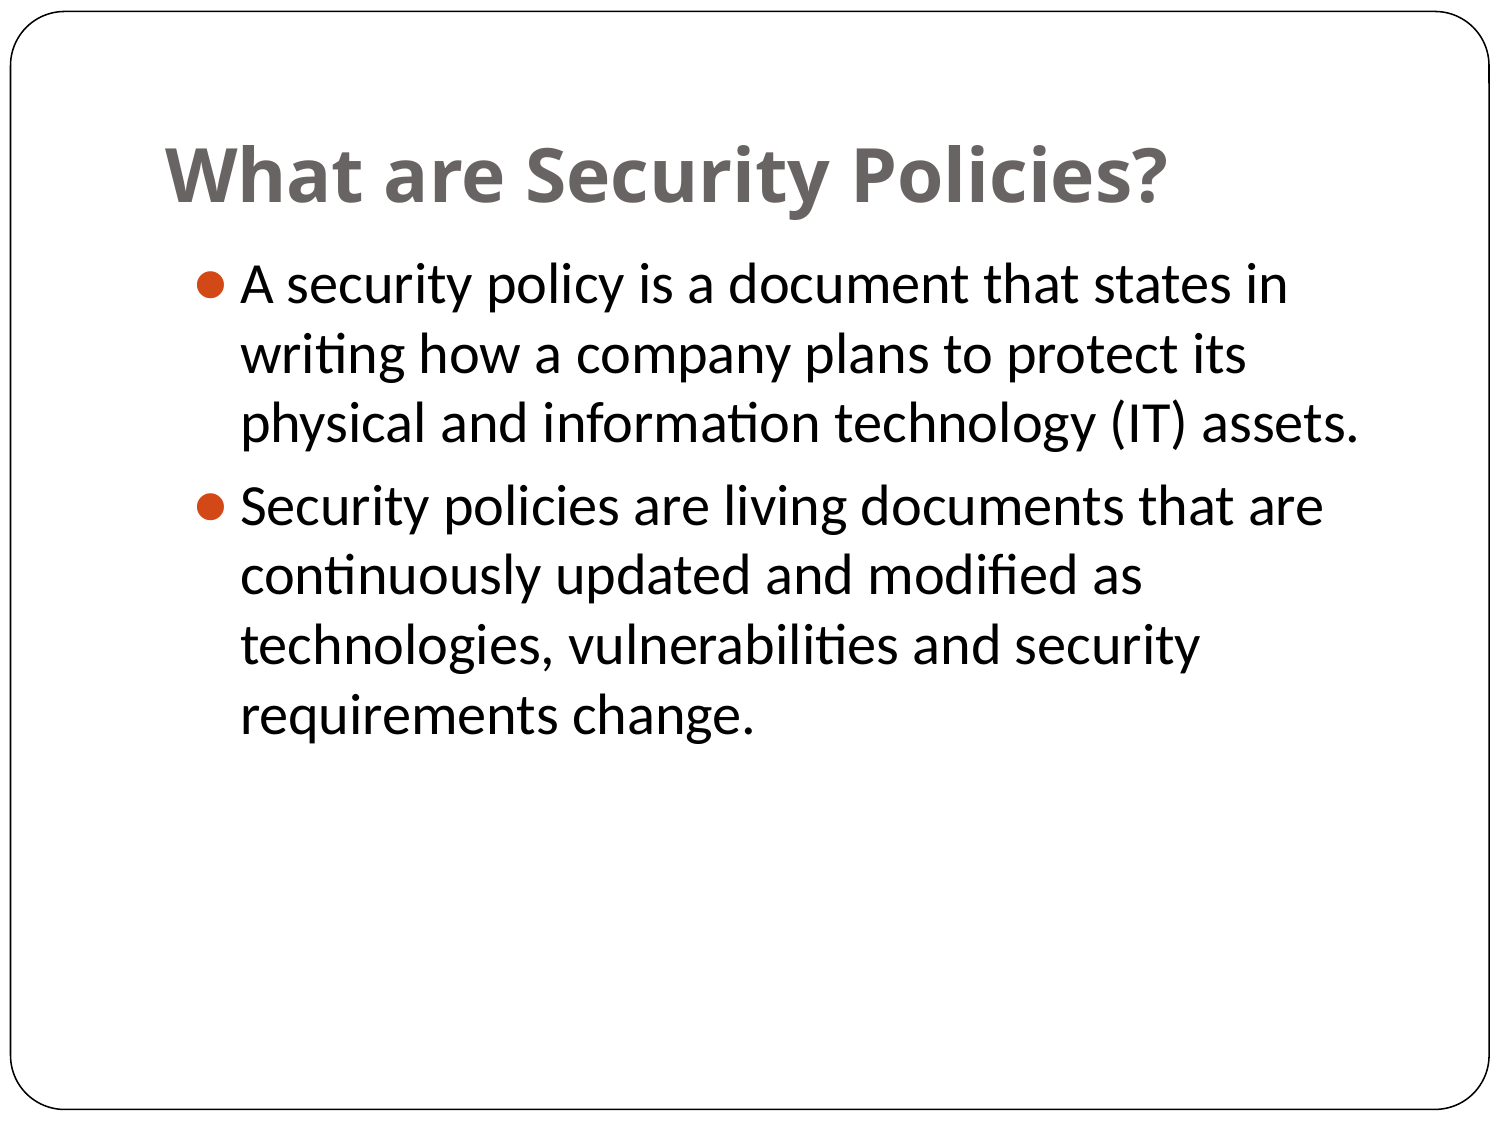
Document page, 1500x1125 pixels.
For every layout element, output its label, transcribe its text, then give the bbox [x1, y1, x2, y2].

title What are Security Policies? [150, 45, 1425, 233]
list A security policy is a document that states in writing how a company plans to protect its physical and information technology (IT) assets. Security policies are living documents that are continuously updated and modified as technologies, vulnerabilities and security requirements change. [150, 237, 1425, 988]
